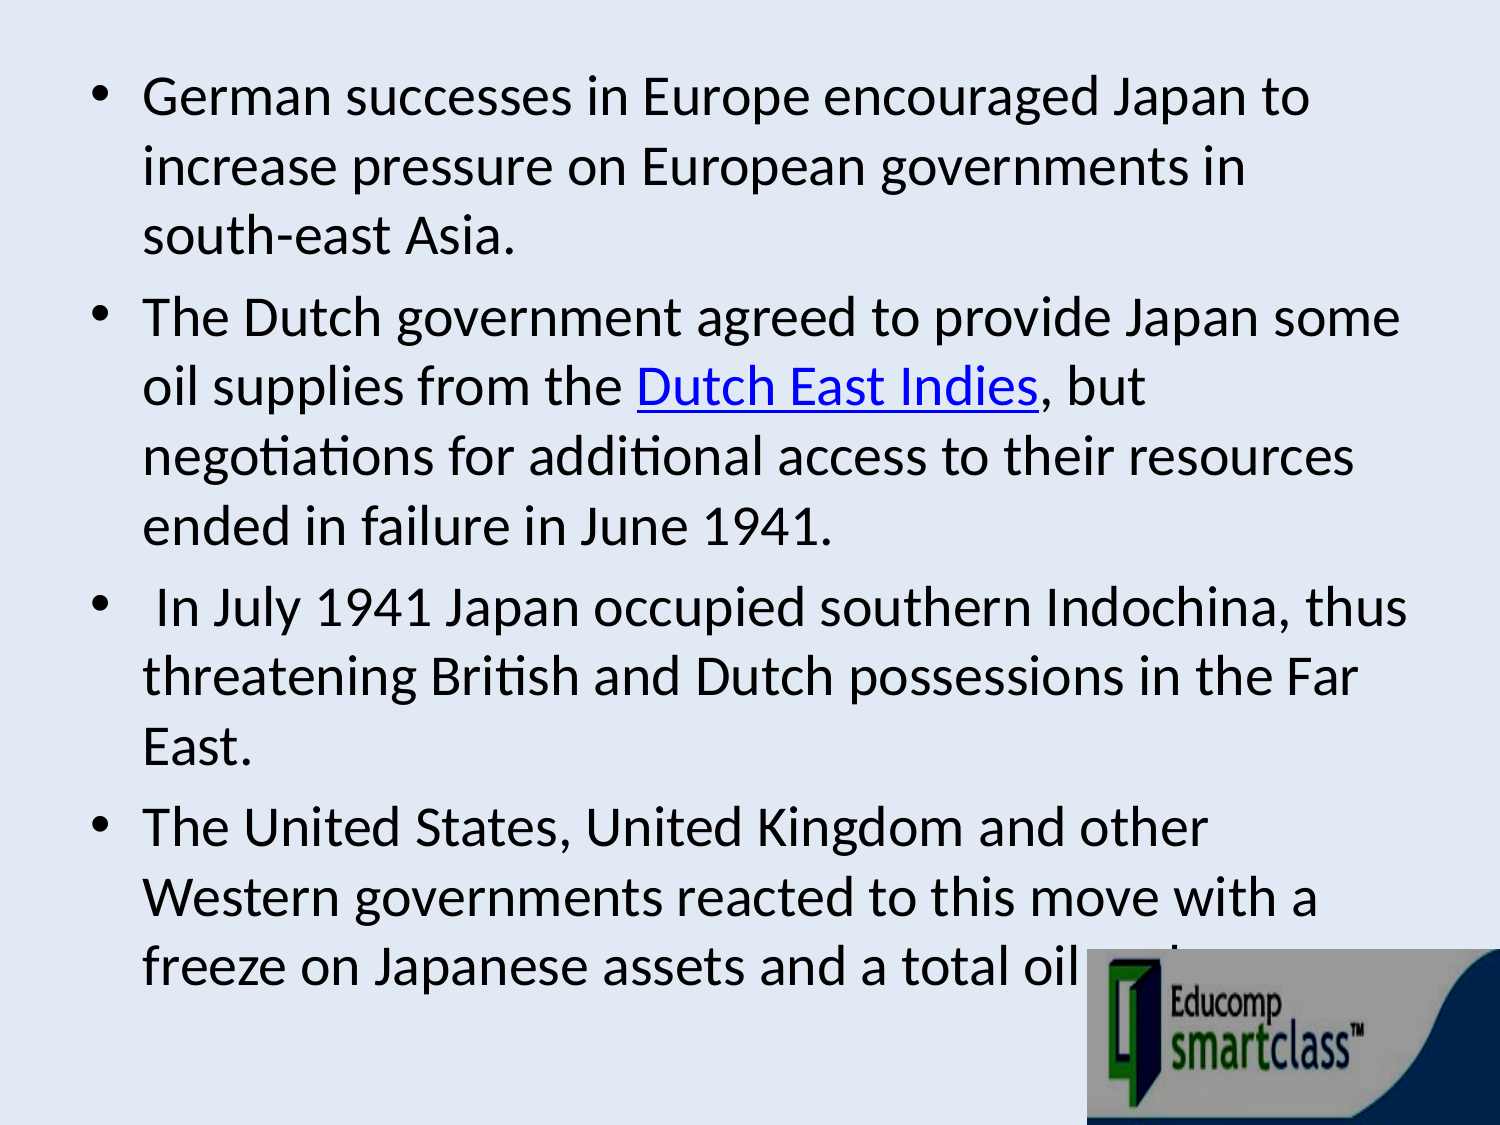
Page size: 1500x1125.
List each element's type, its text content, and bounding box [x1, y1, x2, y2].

list German successes in Europe encouraged Japan to increase pressure on European governments in south-east Asia. The Dutch government agreed to provide Japan some oil supplies from the Dutch East Indies, but negotiations for additional access to their resources ended in failure in June 1941. In July 1941 Japan occupied southern Indochina, thus threatening British and Dutch possessions in the Far East. The United States, United Kingdom and other Western governments reacted to this move with a freeze on Japanese assets and a total oil embargo. [75, 50, 1425, 1005]
picture [1087, 949, 1500, 1125]
